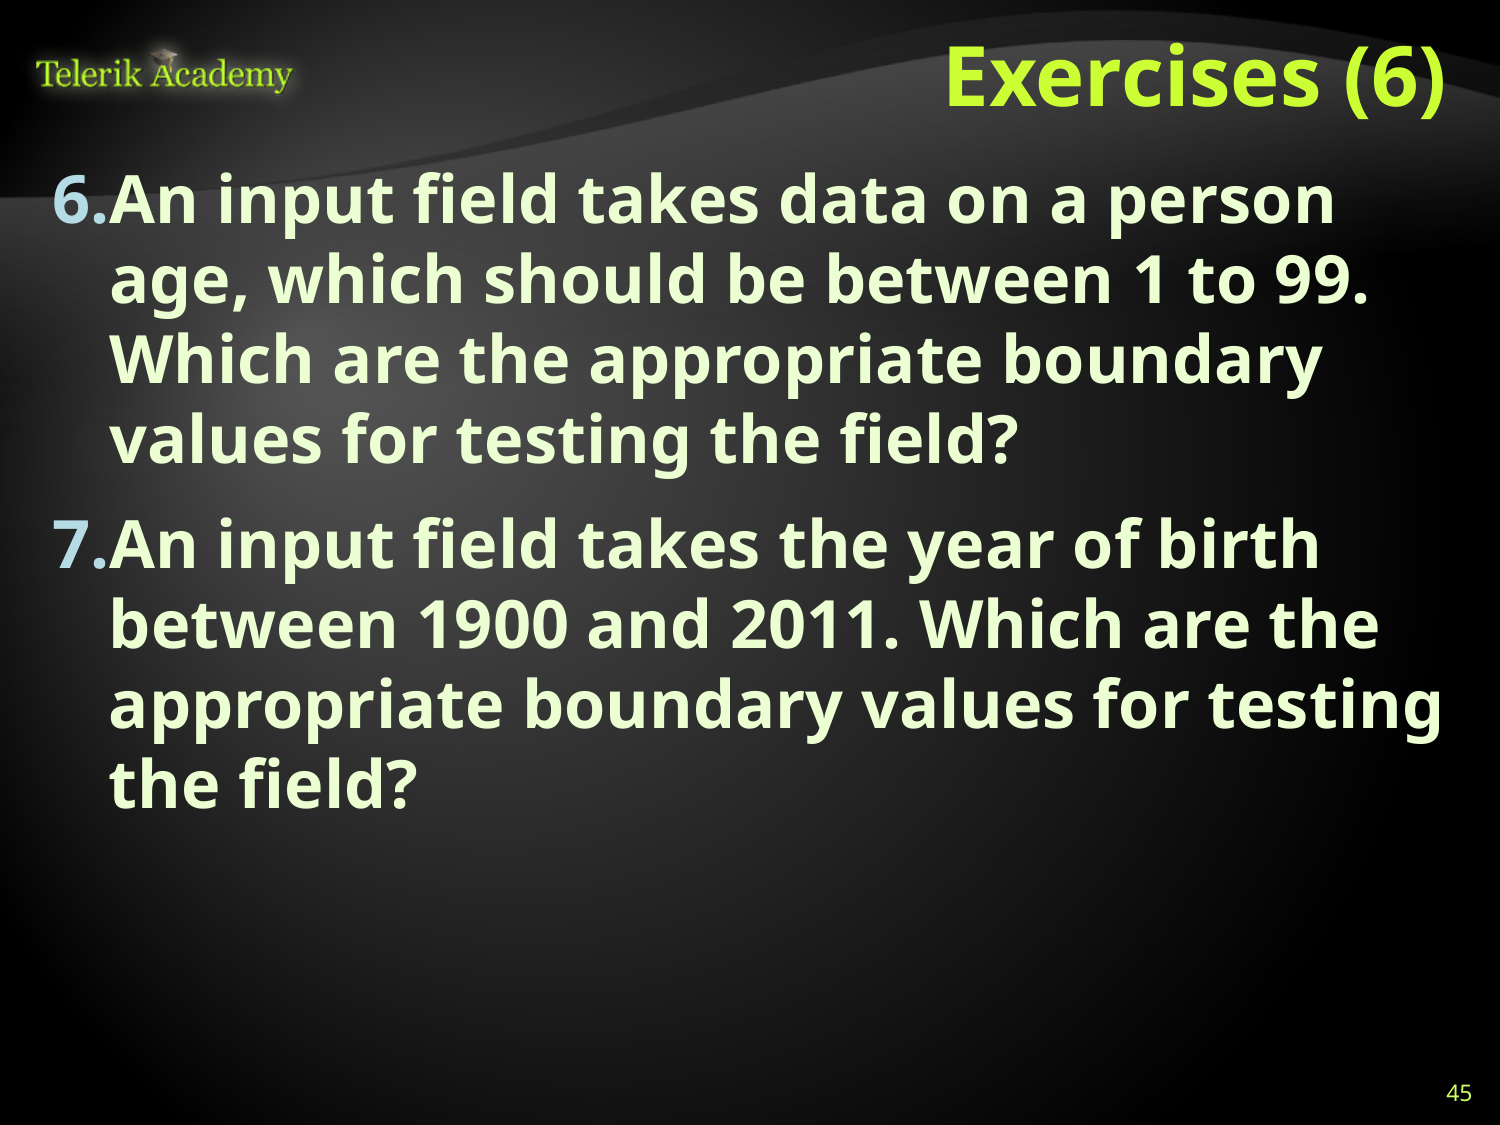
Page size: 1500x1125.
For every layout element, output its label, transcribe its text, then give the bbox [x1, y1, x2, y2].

list An input field takes data on a person age, which should be between 1 to 99. Which are the appropriate boundary values for testing the field? An input field takes the year of birth between 1900 and 2011. Which are the appropriate boundary values for testing the field? [37, 149, 1463, 1100]
picture [0, 0, 1500, 1125]
title Exercises (6) [300, 12, 1463, 149]
slide_number 45 [1412, 1074, 1488, 1113]
